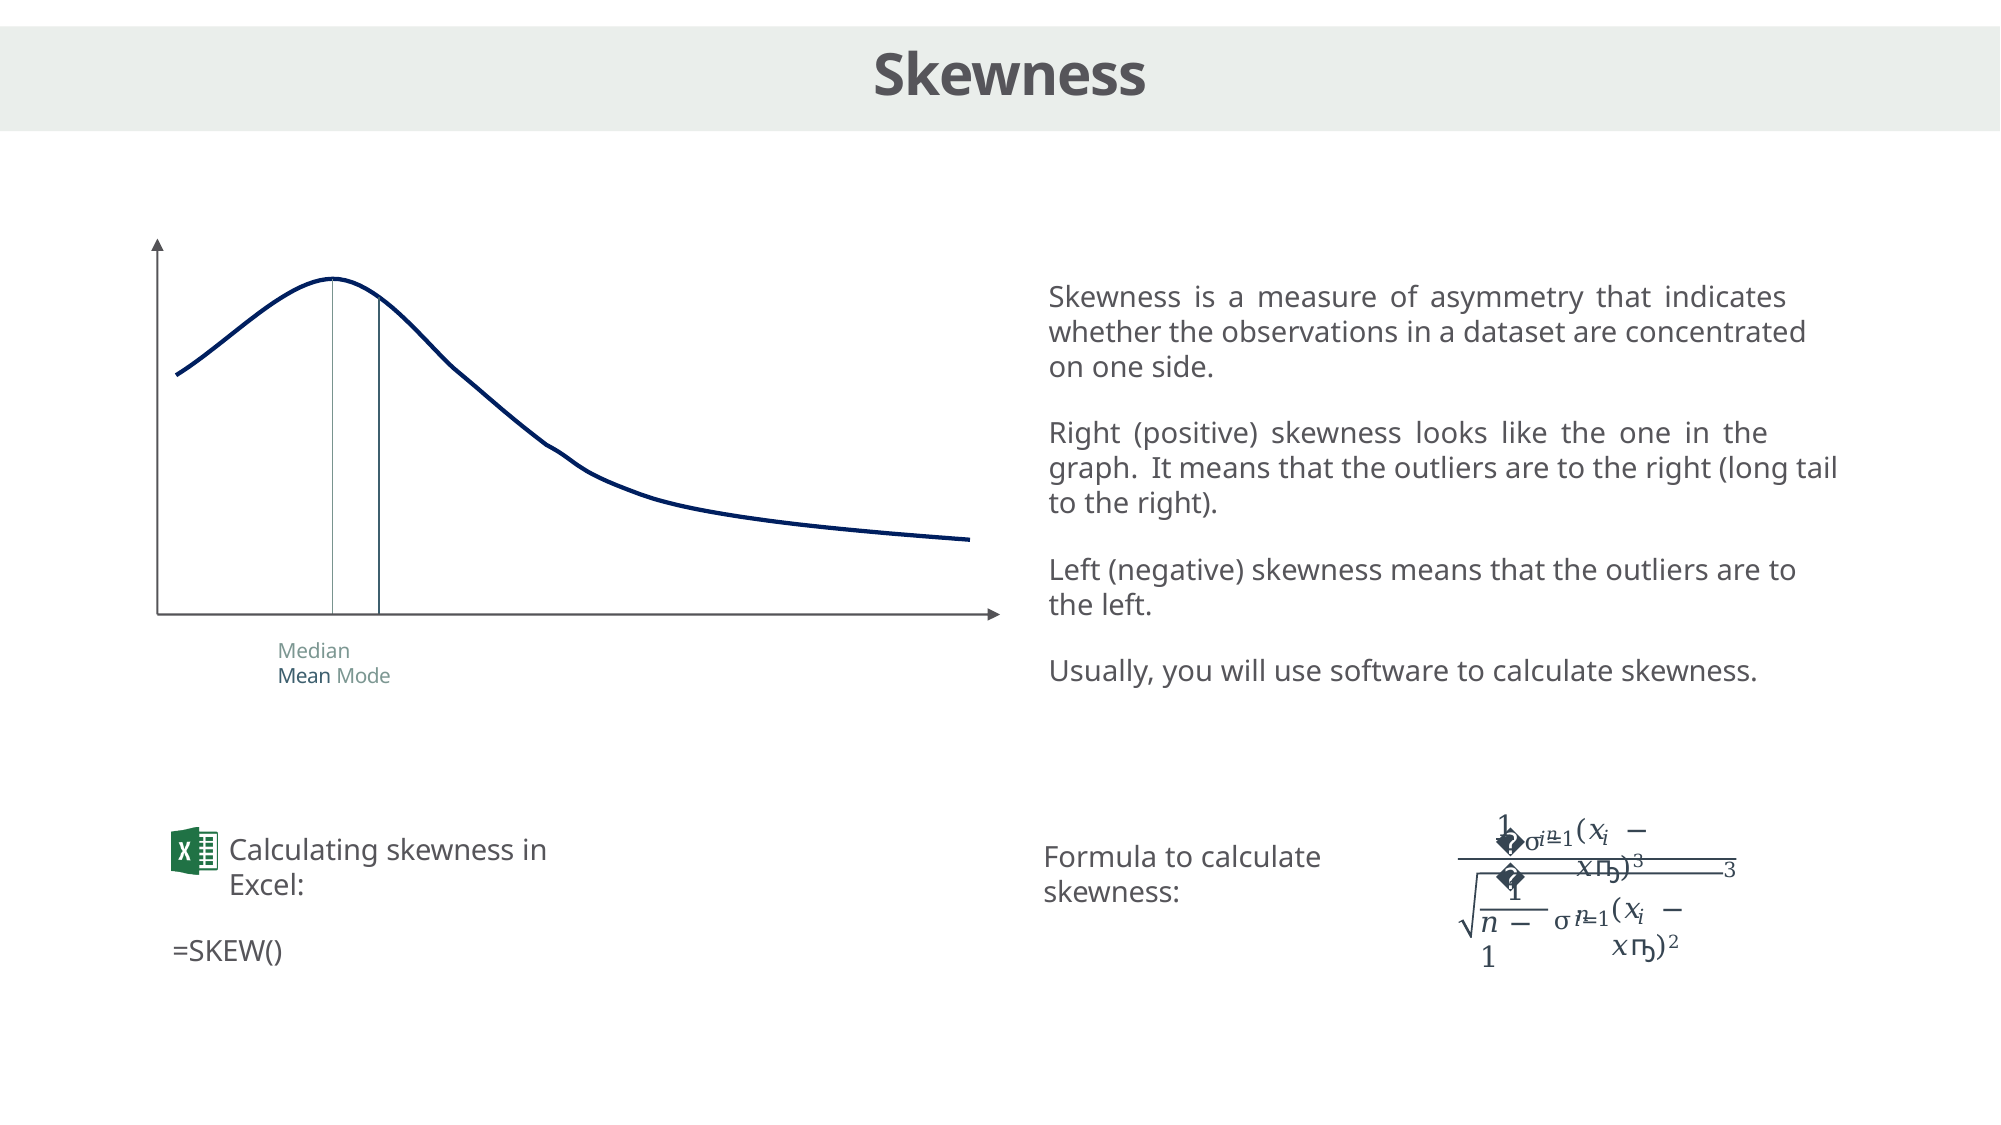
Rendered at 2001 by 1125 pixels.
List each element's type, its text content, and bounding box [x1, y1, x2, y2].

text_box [150, 238, 1001, 621]
text_box [1458, 872, 1504, 938]
text_box 1 [1504, 869, 1525, 901]
text_box Median Mean Mode [275, 636, 416, 689]
text_box (𝑥 − 𝑥ҧ)3 [1594, 875, 1694, 883]
text_box Formula to calculate skewness: [1041, 835, 1429, 908]
text_box 3 [1721, 853, 1738, 882]
text_box Skewness is a measure of asymmetry that indicates whether the observations in a dataset are concentrated on one side. Right (positive) skewness looks like the one in the graph. It means that the outliers are to the right (long tail to the right). Left (negative) skewness means that the outliers are to the left. Usually, you will use software to calculate skewness. [1046, 276, 1842, 688]
text_box σ𝑛 [1546, 875, 1594, 935]
text_box 𝑖=1 [1559, 823, 1567, 851]
text_box 1 σ𝑛 [1489, 790, 1559, 856]
text_box (𝑥 − 𝑥ҧ)2 [1603, 886, 1729, 962]
picture [170, 827, 219, 875]
title Skewness [185, 35, 1815, 226]
text_box 𝑛 − 1 [1478, 901, 1551, 974]
text_box (𝑥 − 𝑥ҧ)3 [1567, 808, 1694, 872]
text_box 𝑖=1 [1594, 903, 1603, 931]
text_box 𝑛 [1493, 875, 1504, 895]
text_box 𝑛 [1493, 856, 1515, 872]
text_box Calculating skewness in Excel: =SKEW() [170, 828, 594, 968]
